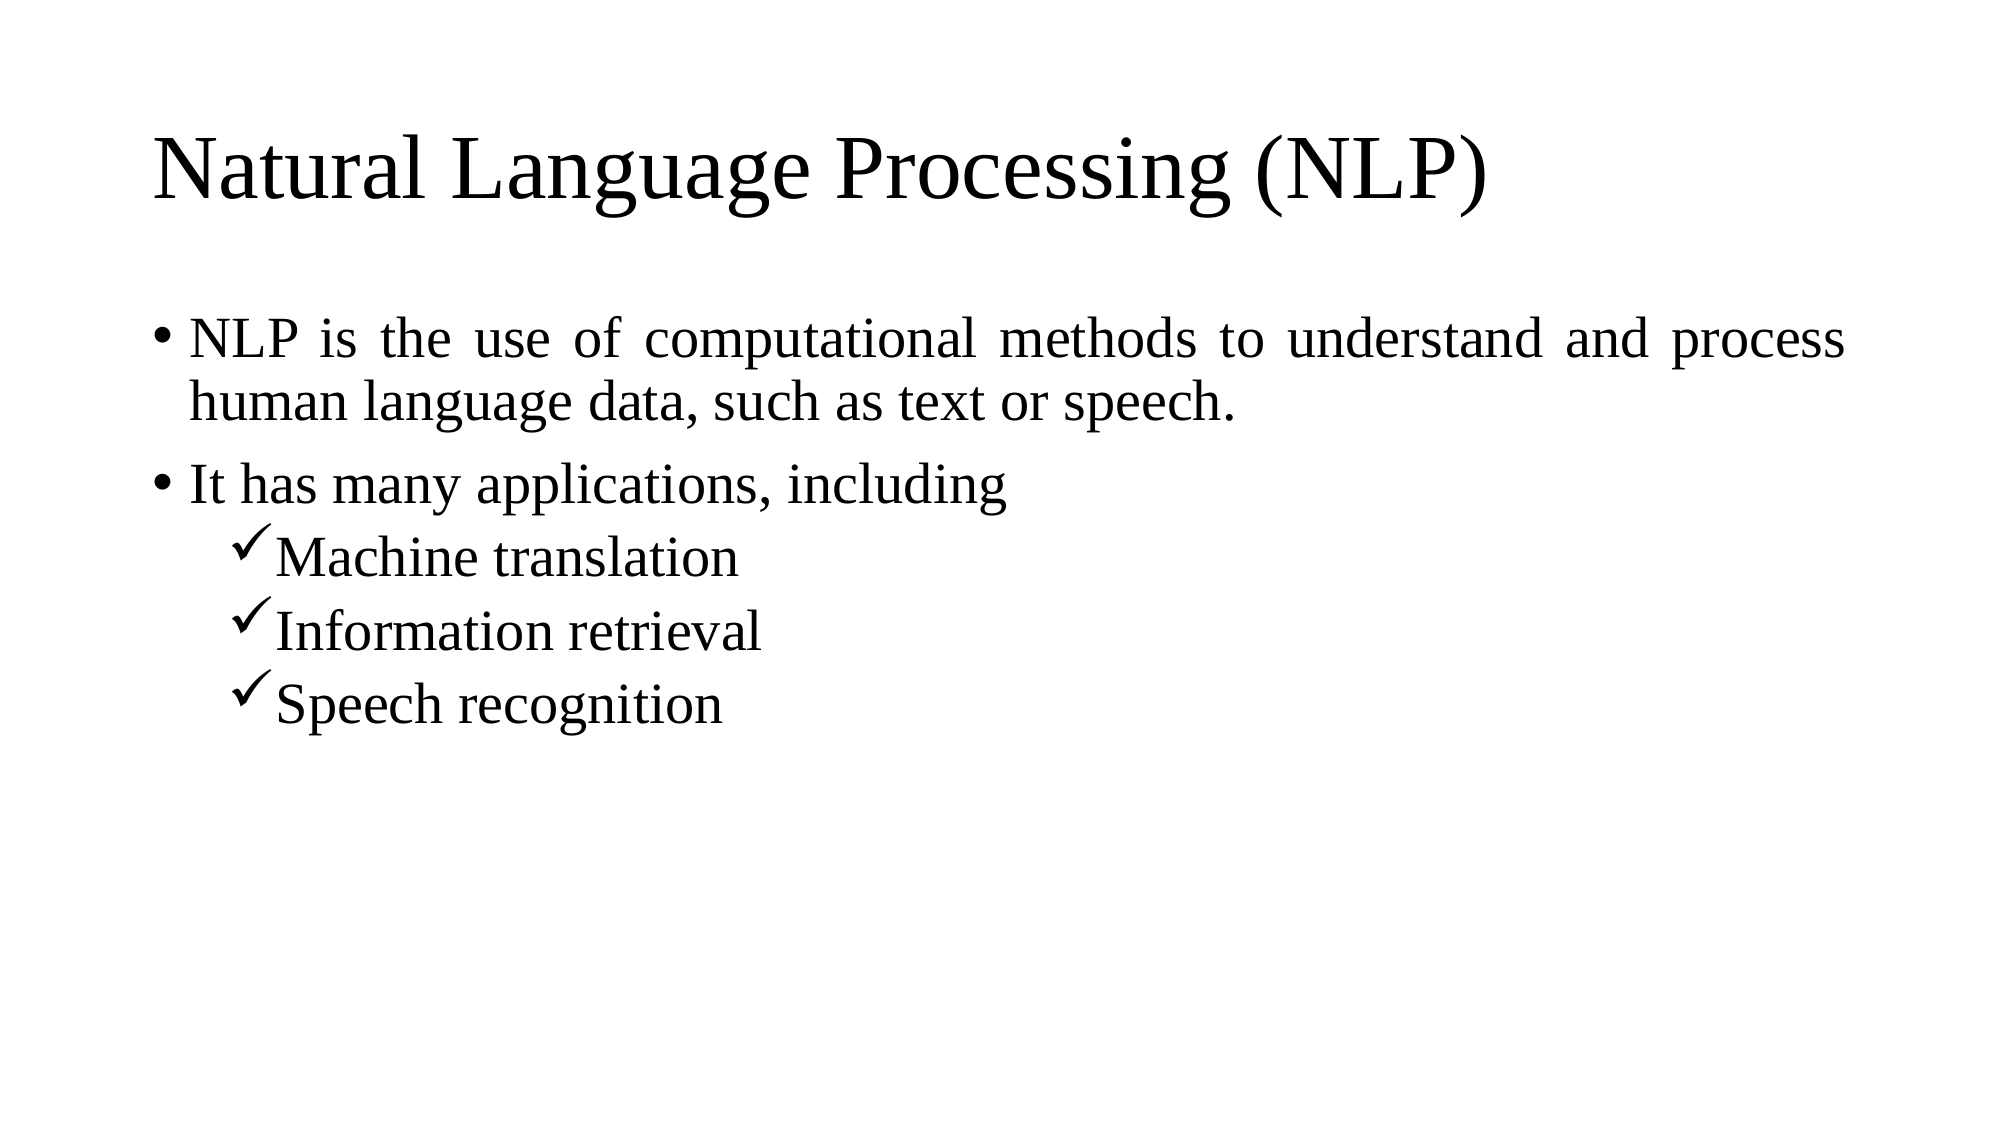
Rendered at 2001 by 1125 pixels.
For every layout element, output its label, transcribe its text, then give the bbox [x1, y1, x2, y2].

list NLP is the use of computational methods to understand and process human language data, such as text or speech. It has many applications, including Machine translation Information retrieval Speech recognition [137, 299, 1863, 1014]
title Natural Language Processing (NLP) [137, 59, 1863, 278]
